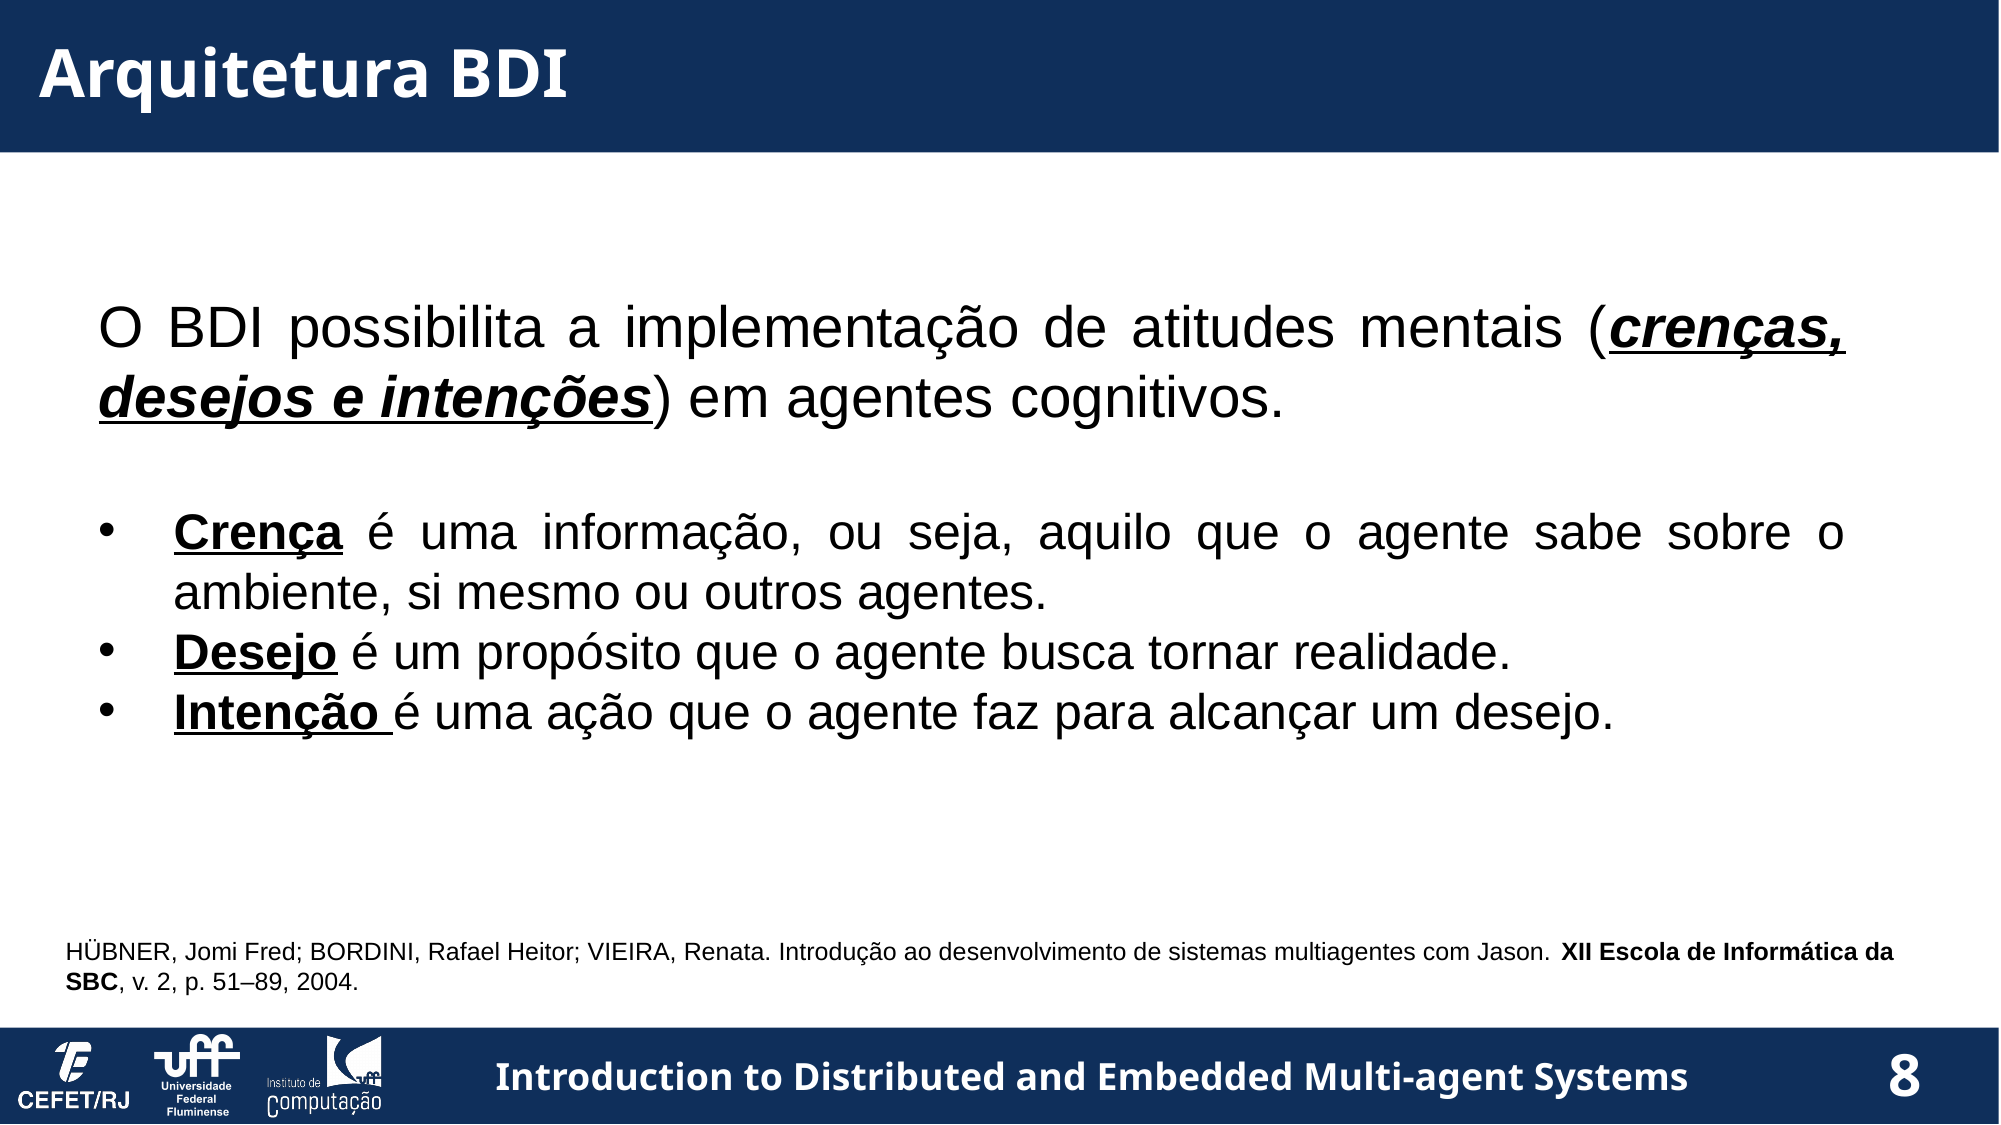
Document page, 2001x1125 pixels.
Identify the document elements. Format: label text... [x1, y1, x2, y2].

text_box Arquitetura BDI [25, 23, 1999, 119]
picture [153, 1033, 241, 1121]
picture [18, 1021, 129, 1125]
text_box O BDI possibilita a implementação de atitudes mentais (crenças, desejos e intenções) em agentes cognitivos. Crença é uma informação, ou seja, aquilo que o agente sabe sobre o ambiente, si mesmo ou outros agentes. Desejo é um propósito que o agente busca tornar realidade. Intenção é uma ação que o agente faz para alcançar um desejo. [83, 282, 1861, 747]
text_box HÜBNER, Jomi Fred; BORDINI, Rafael Heitor; VIEIRA, Renata. Introdução ao desenvolvimento de sistemas multiagentes com Jason. XII Escola de Informática da SBC, v. 2, p. 51–89, 2004. [50, 928, 1939, 1003]
picture [265, 1033, 383, 1118]
